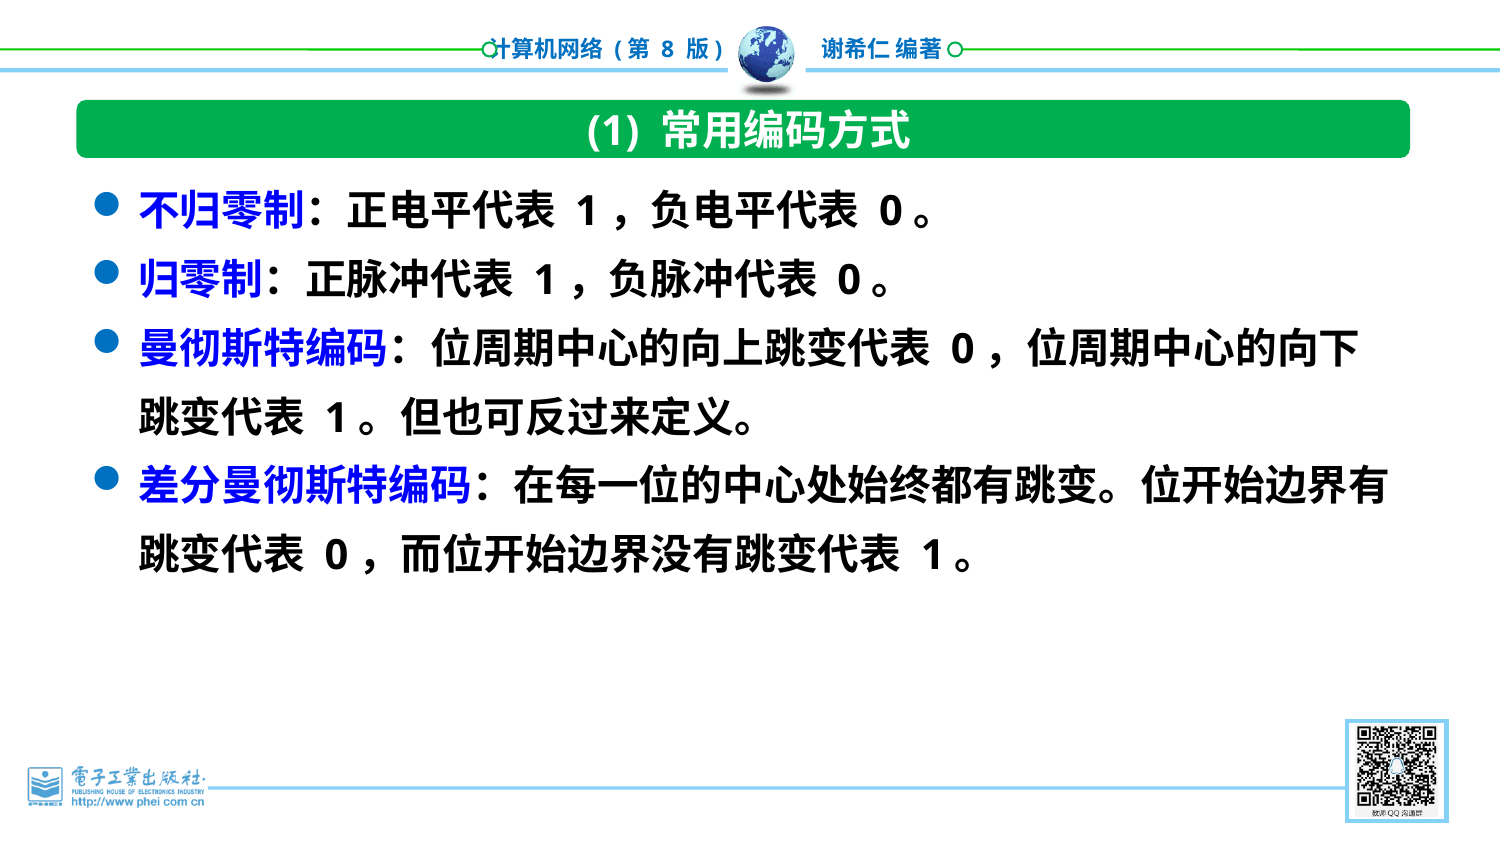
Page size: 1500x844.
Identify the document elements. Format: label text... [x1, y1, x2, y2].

picture [736, 24, 796, 99]
picture [23, 764, 208, 809]
list (1) 常用编码方式 [204, 99, 1293, 158]
picture [1355, 724, 1438, 817]
list 不归零制：正电平代表 1，负电平代表 0。 归零制：正脉冲代表 1，负脉冲代表 0。 曼彻斯特编码：位周期中心的向上跳变代表 0，位周期中心的向下跳变代表 1。但也可反过来定义。 差分曼彻斯特编码：在每一位的中心处始终都有跳变。位开始边界有跳变代表 0，而位开始边界没有跳变代表 1。 [76, 158, 1410, 712]
